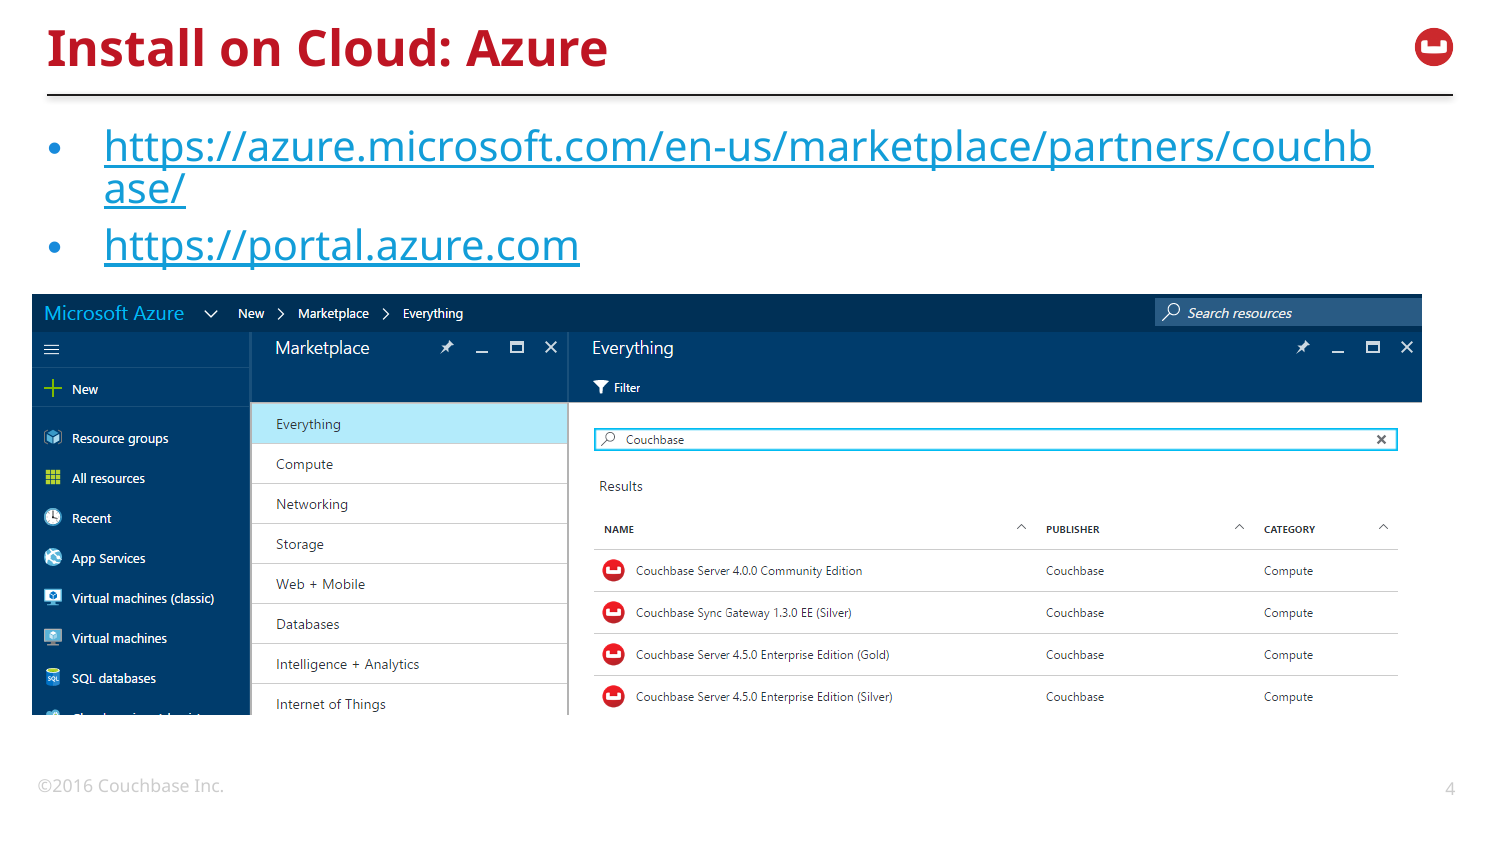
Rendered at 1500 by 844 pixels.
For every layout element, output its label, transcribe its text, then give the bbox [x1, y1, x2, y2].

title Install on Cloud: Azure [32, 7, 1345, 96]
text_box https://azure.microsoft.com/en-us/marketplace/partners/couchbase/ https://portal.azure.com [32, 112, 1396, 293]
picture [32, 293, 1423, 715]
picture [1414, 27, 1454, 67]
